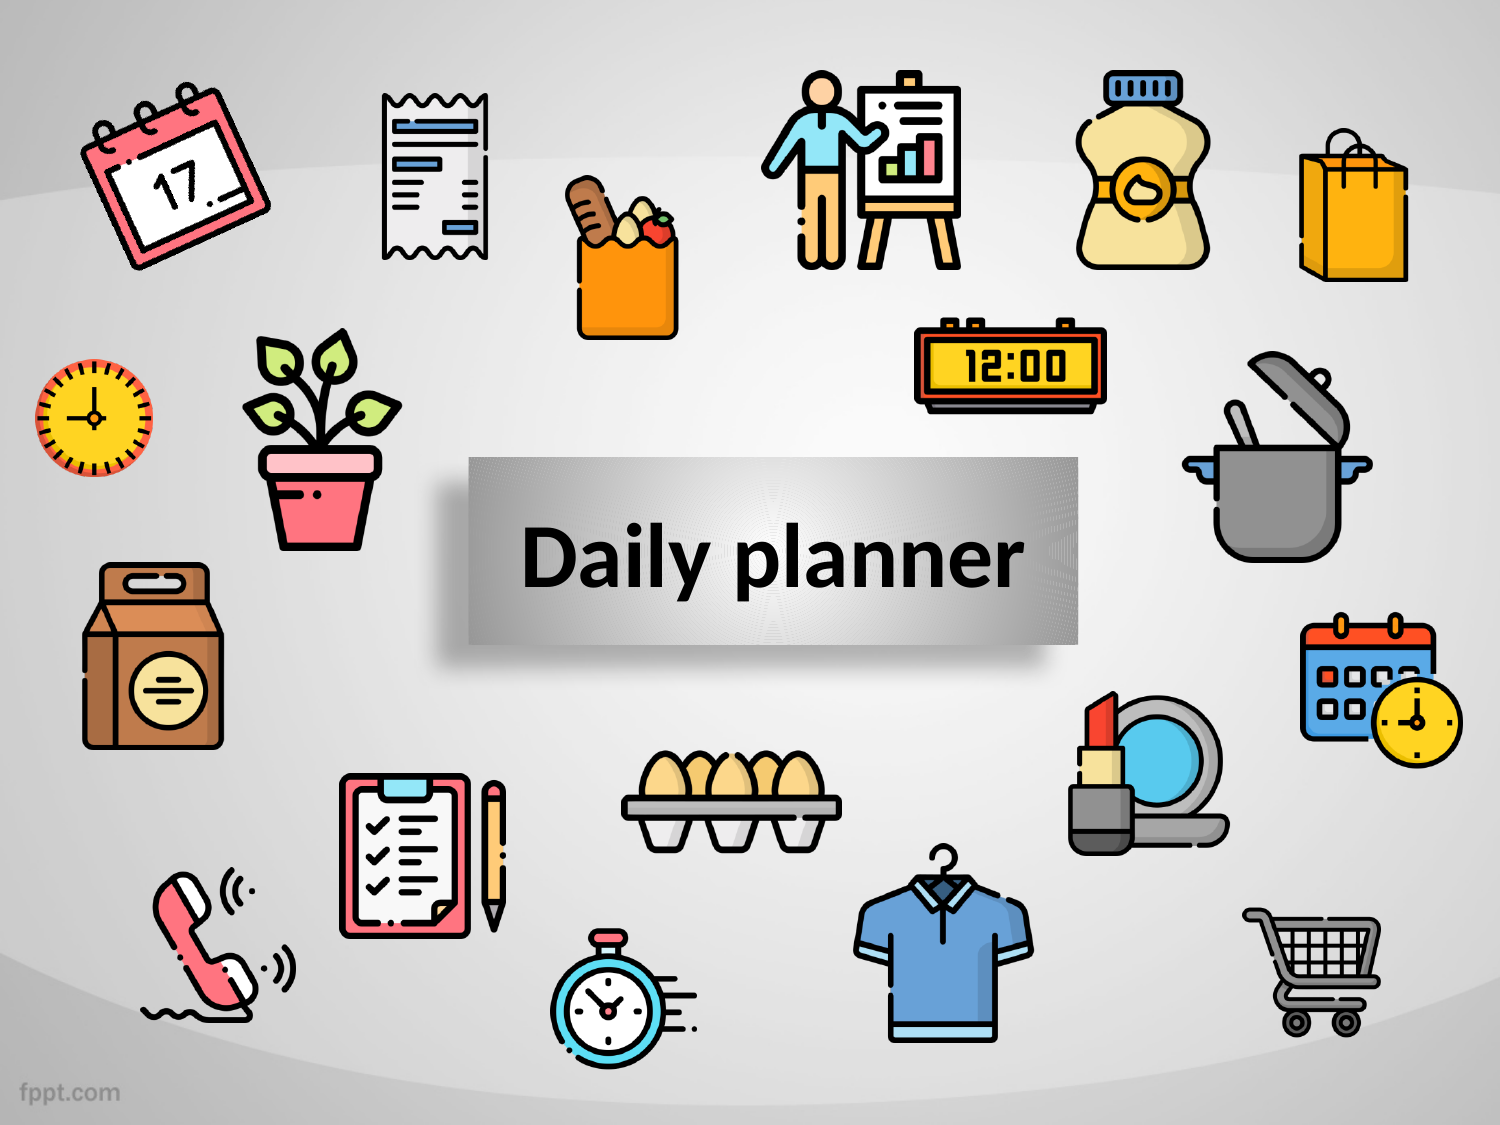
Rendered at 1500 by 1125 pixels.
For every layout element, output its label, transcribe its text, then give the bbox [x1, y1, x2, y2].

title Daily planner [468, 456, 1079, 645]
picture [0, 0, 1500, 1125]
